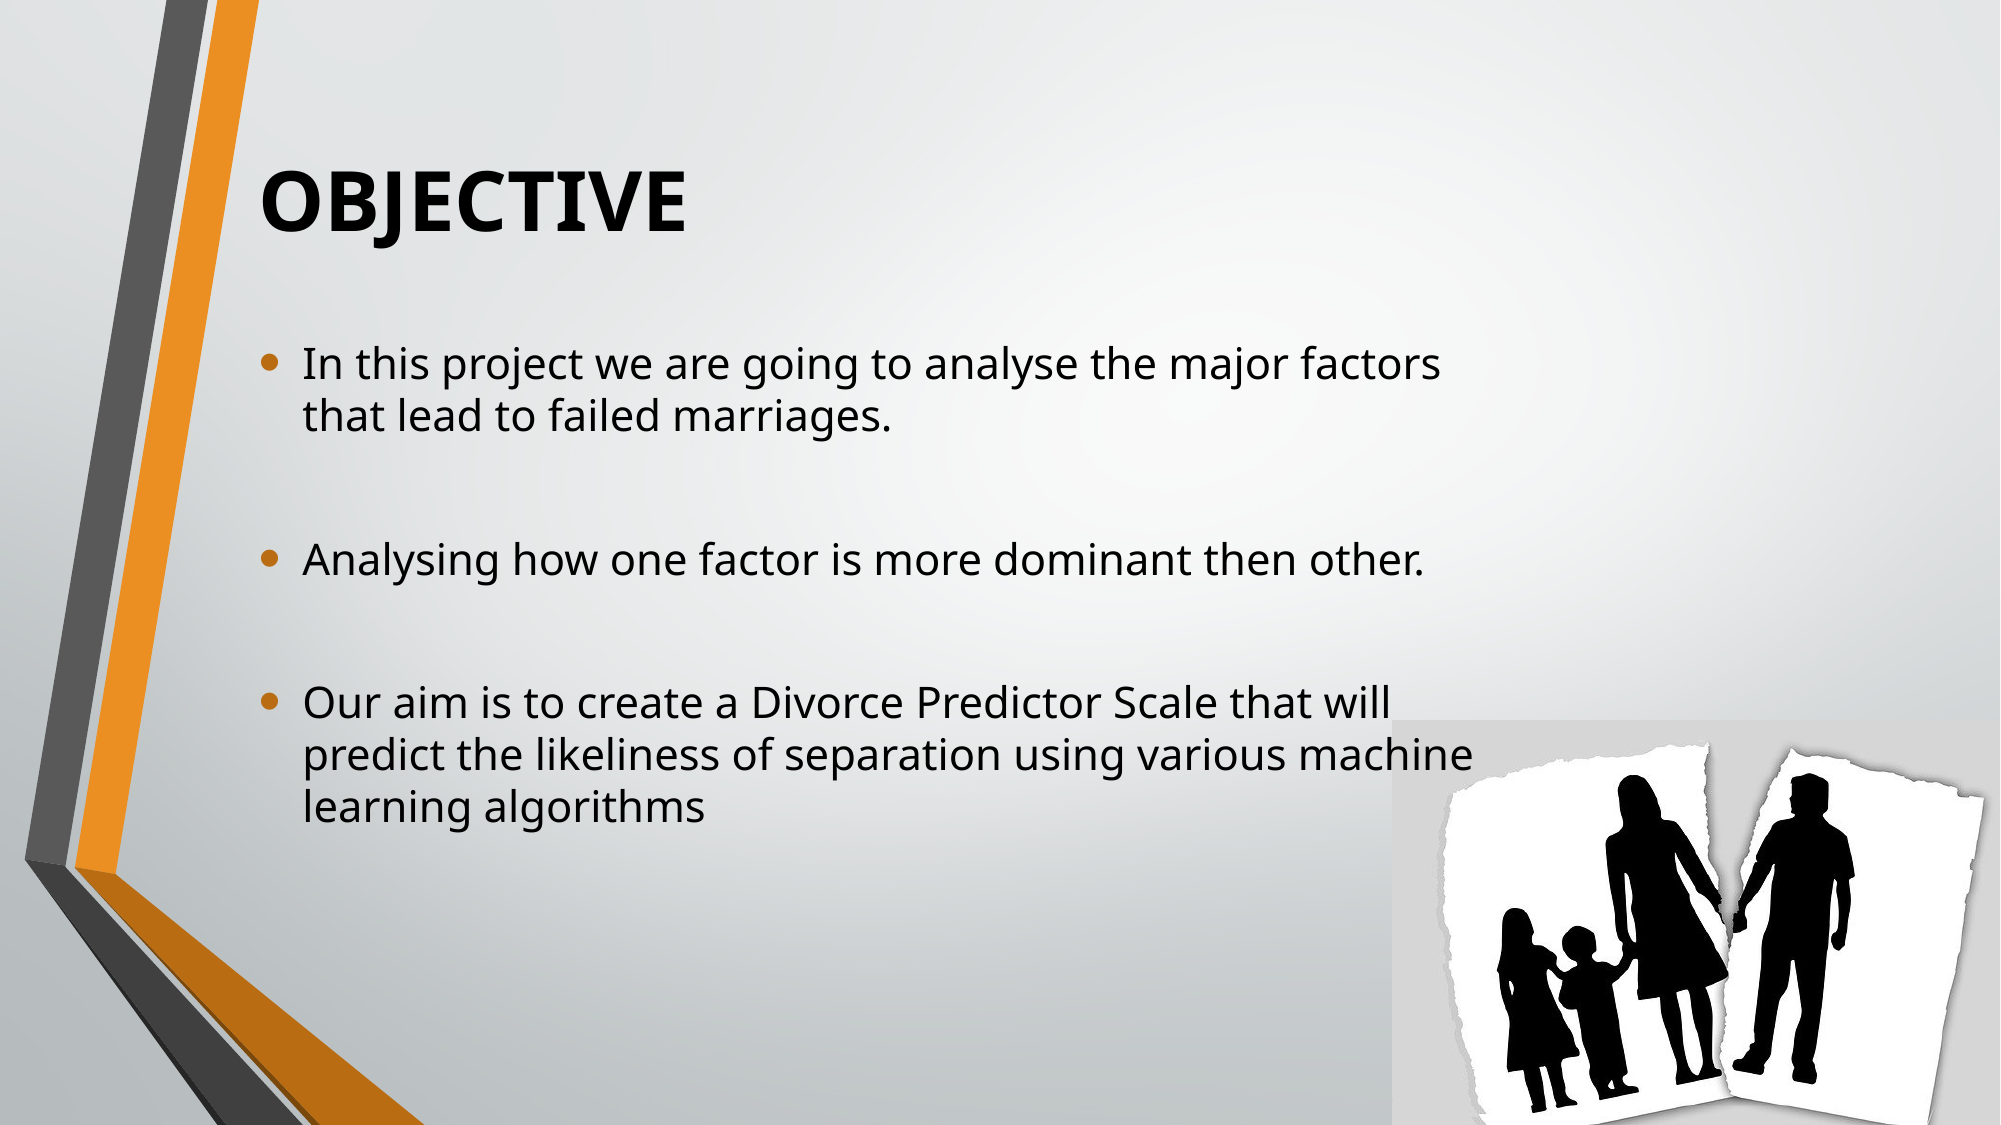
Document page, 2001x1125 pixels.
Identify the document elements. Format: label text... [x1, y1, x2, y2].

list In this project we are going to analyse the major factors that lead to failed marriages. Analysing how one factor is more dominant then other. Our aim is to create a Divorce Predictor Scale that will predict the likeliness of separation using various machine learning algorithms [243, 327, 1513, 841]
title OBJECTIVE [243, 112, 1887, 285]
picture [1392, 720, 2000, 1125]
